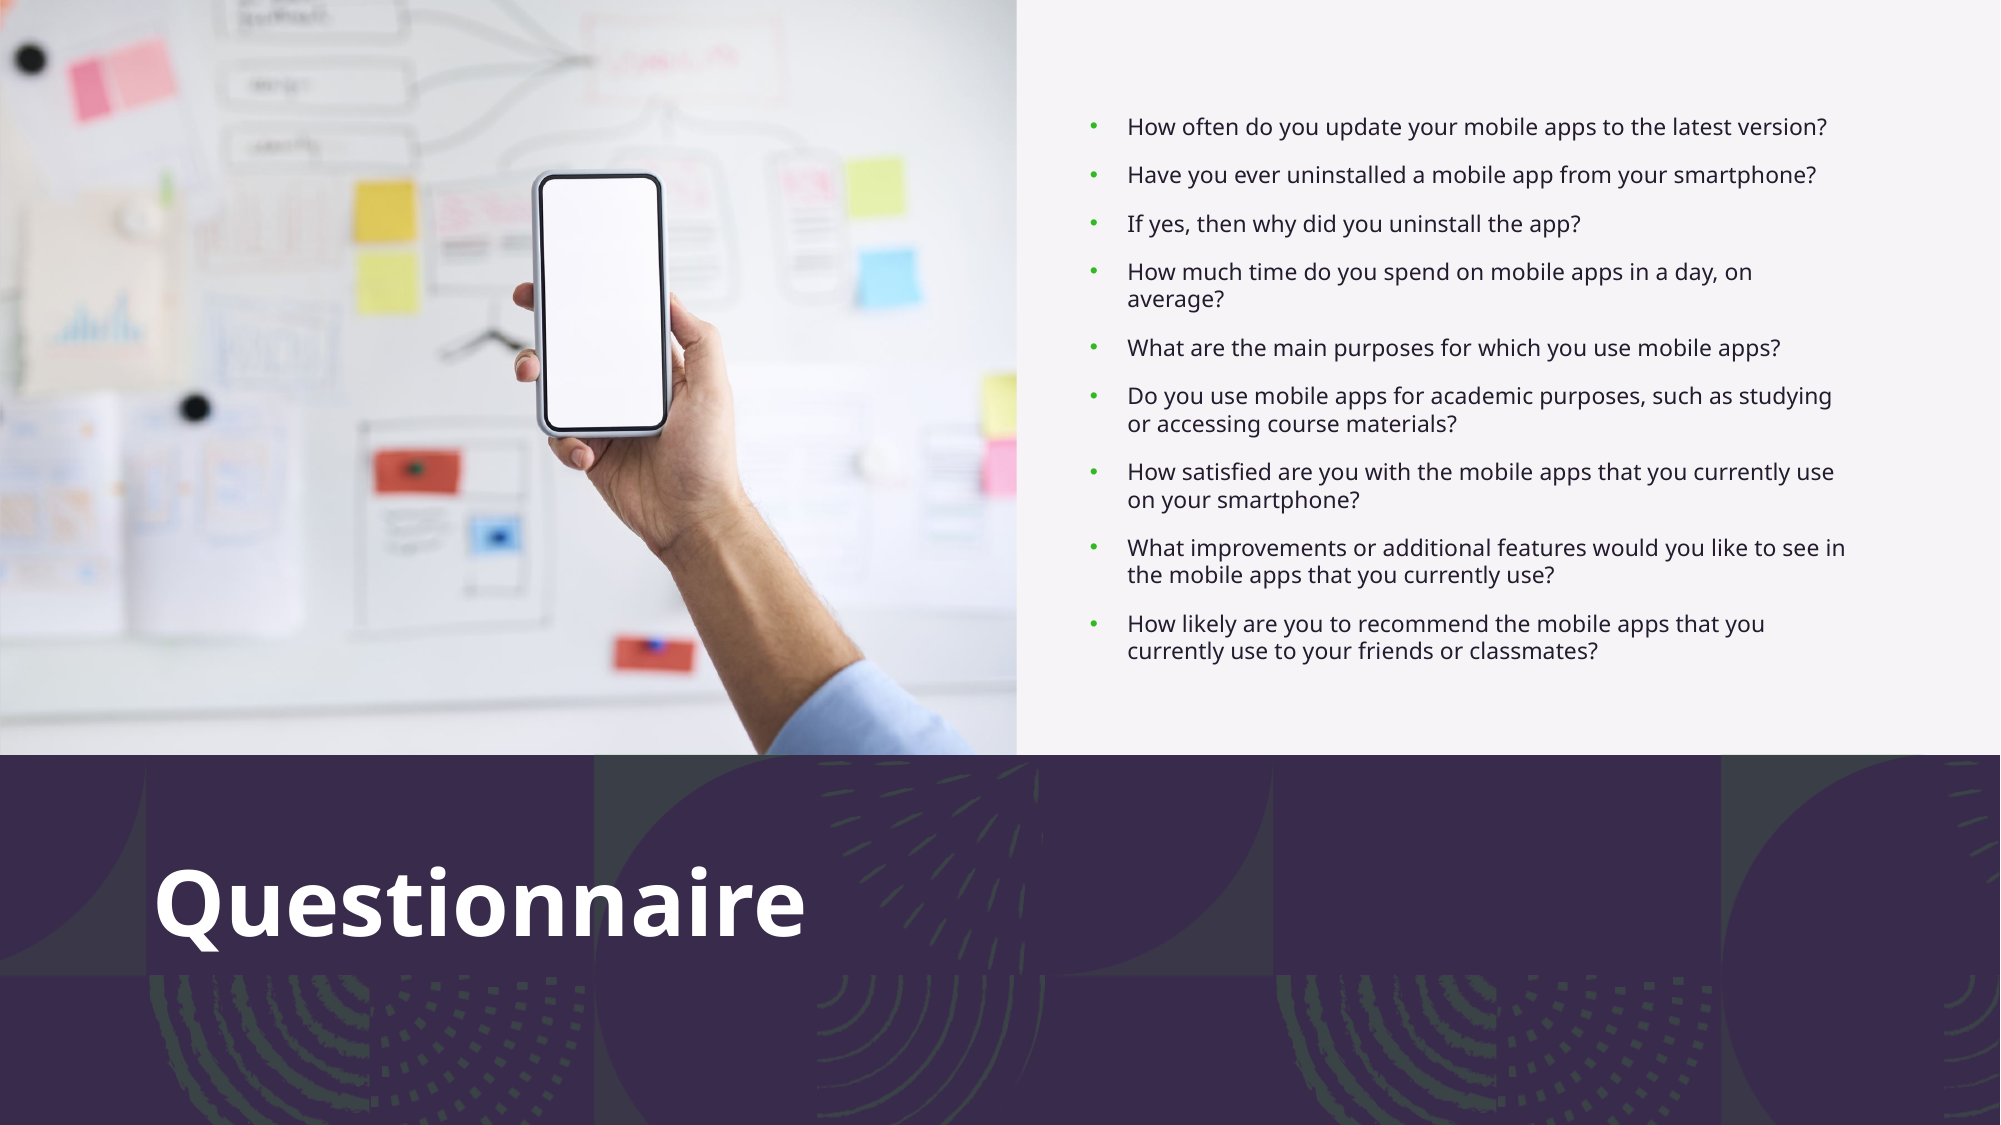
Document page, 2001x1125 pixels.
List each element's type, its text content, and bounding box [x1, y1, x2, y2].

text_box [1017, 0, 2000, 753]
title Questionnaire [137, 800, 1779, 1000]
picture [0, 0, 1017, 758]
text_box [0, 753, 2000, 1125]
list How often do you update your mobile apps to the latest version? Have you ever uninstalled a mobile app from your smartphone? If yes, then why did you uninstall the app? How much time do you spend on mobile apps in a day, on average? What are the main purposes for which you use mobile apps? Do you use mobile apps for academic purposes, such as studying or accessing course materials? How satisfied are you with the mobile apps that you currently use on your smartphone? What improvements or additional features would you like to see in the mobile apps that you currently use? How likely are you to recommend the mobile apps that you currently use to your friends or classmates? [1074, 65, 1863, 712]
